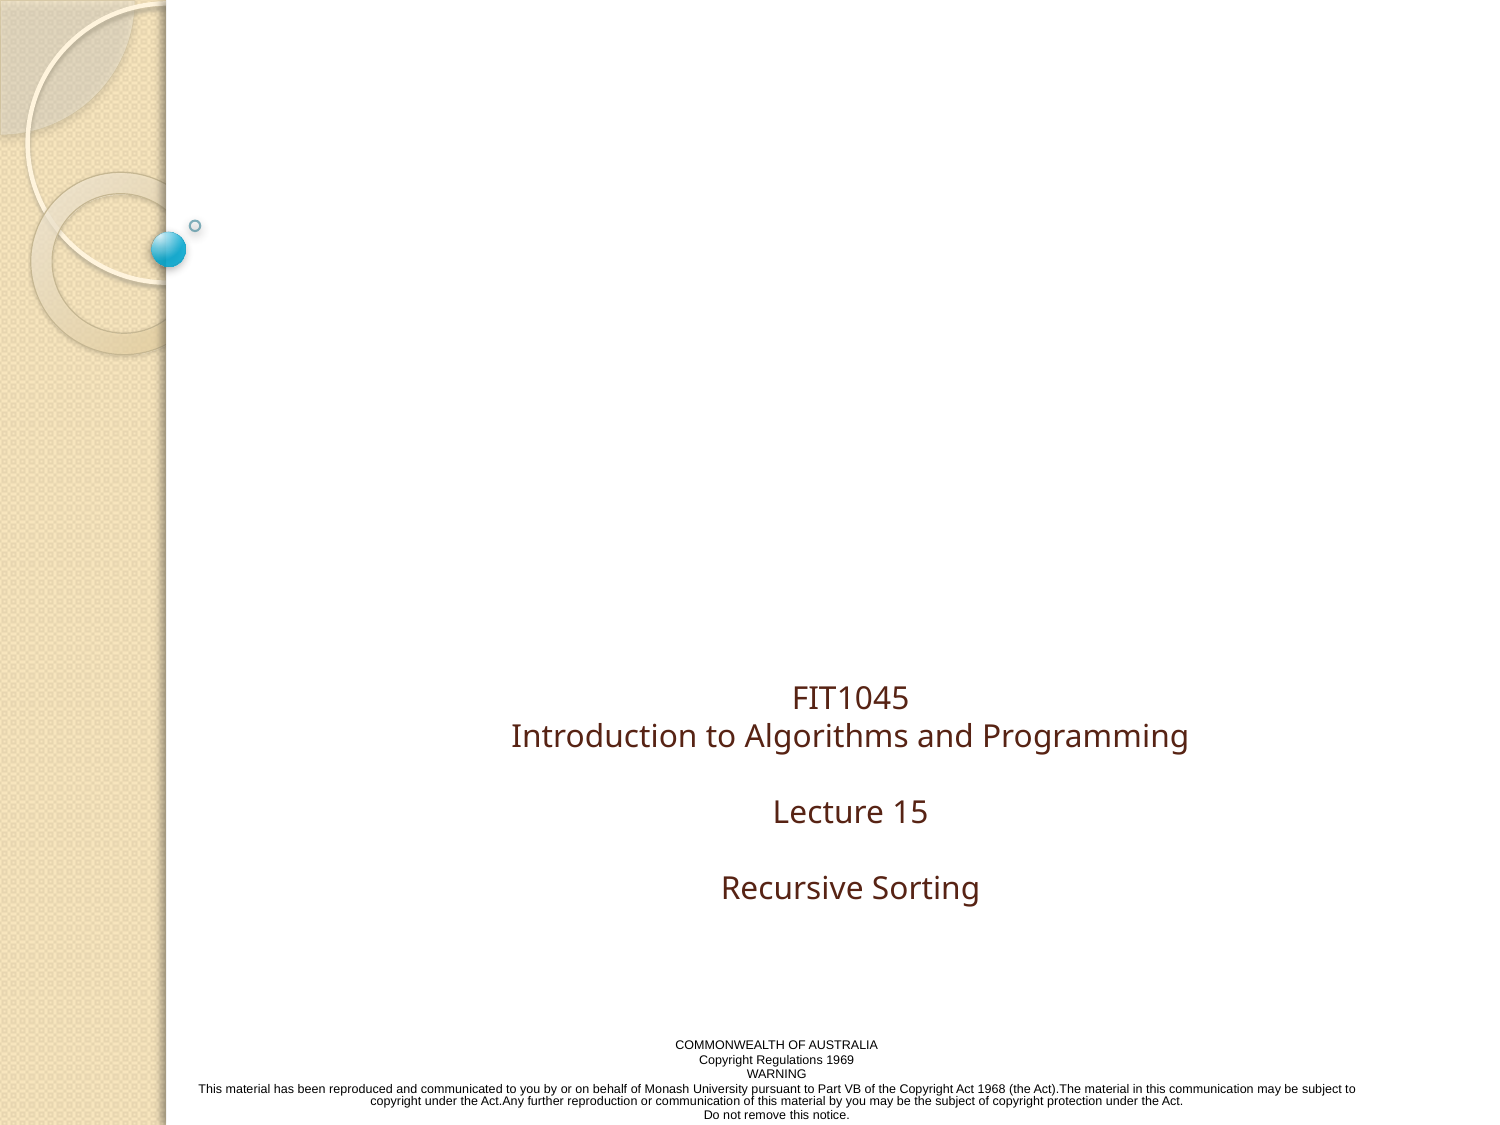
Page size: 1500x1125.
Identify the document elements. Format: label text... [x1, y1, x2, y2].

text_box COMMONWEALTH OF AUSTRALIA Copyright Regulations 1969 WARNING This material has been reproduced and communicated to you by or on behalf of Monash University pursuant to Part VB of the Copyright Act 1968 (the Act).The material in this communication may be subject to copyright under the Act.Any further reproduction or communication of this material by you may be the subject of copyright protection under the Act. Do not remove this notice. [182, 1022, 1371, 1123]
title FIT1045 Introduction to Algorithms and Programming Lecture 15 Recursive Sorting [243, 670, 1459, 912]
